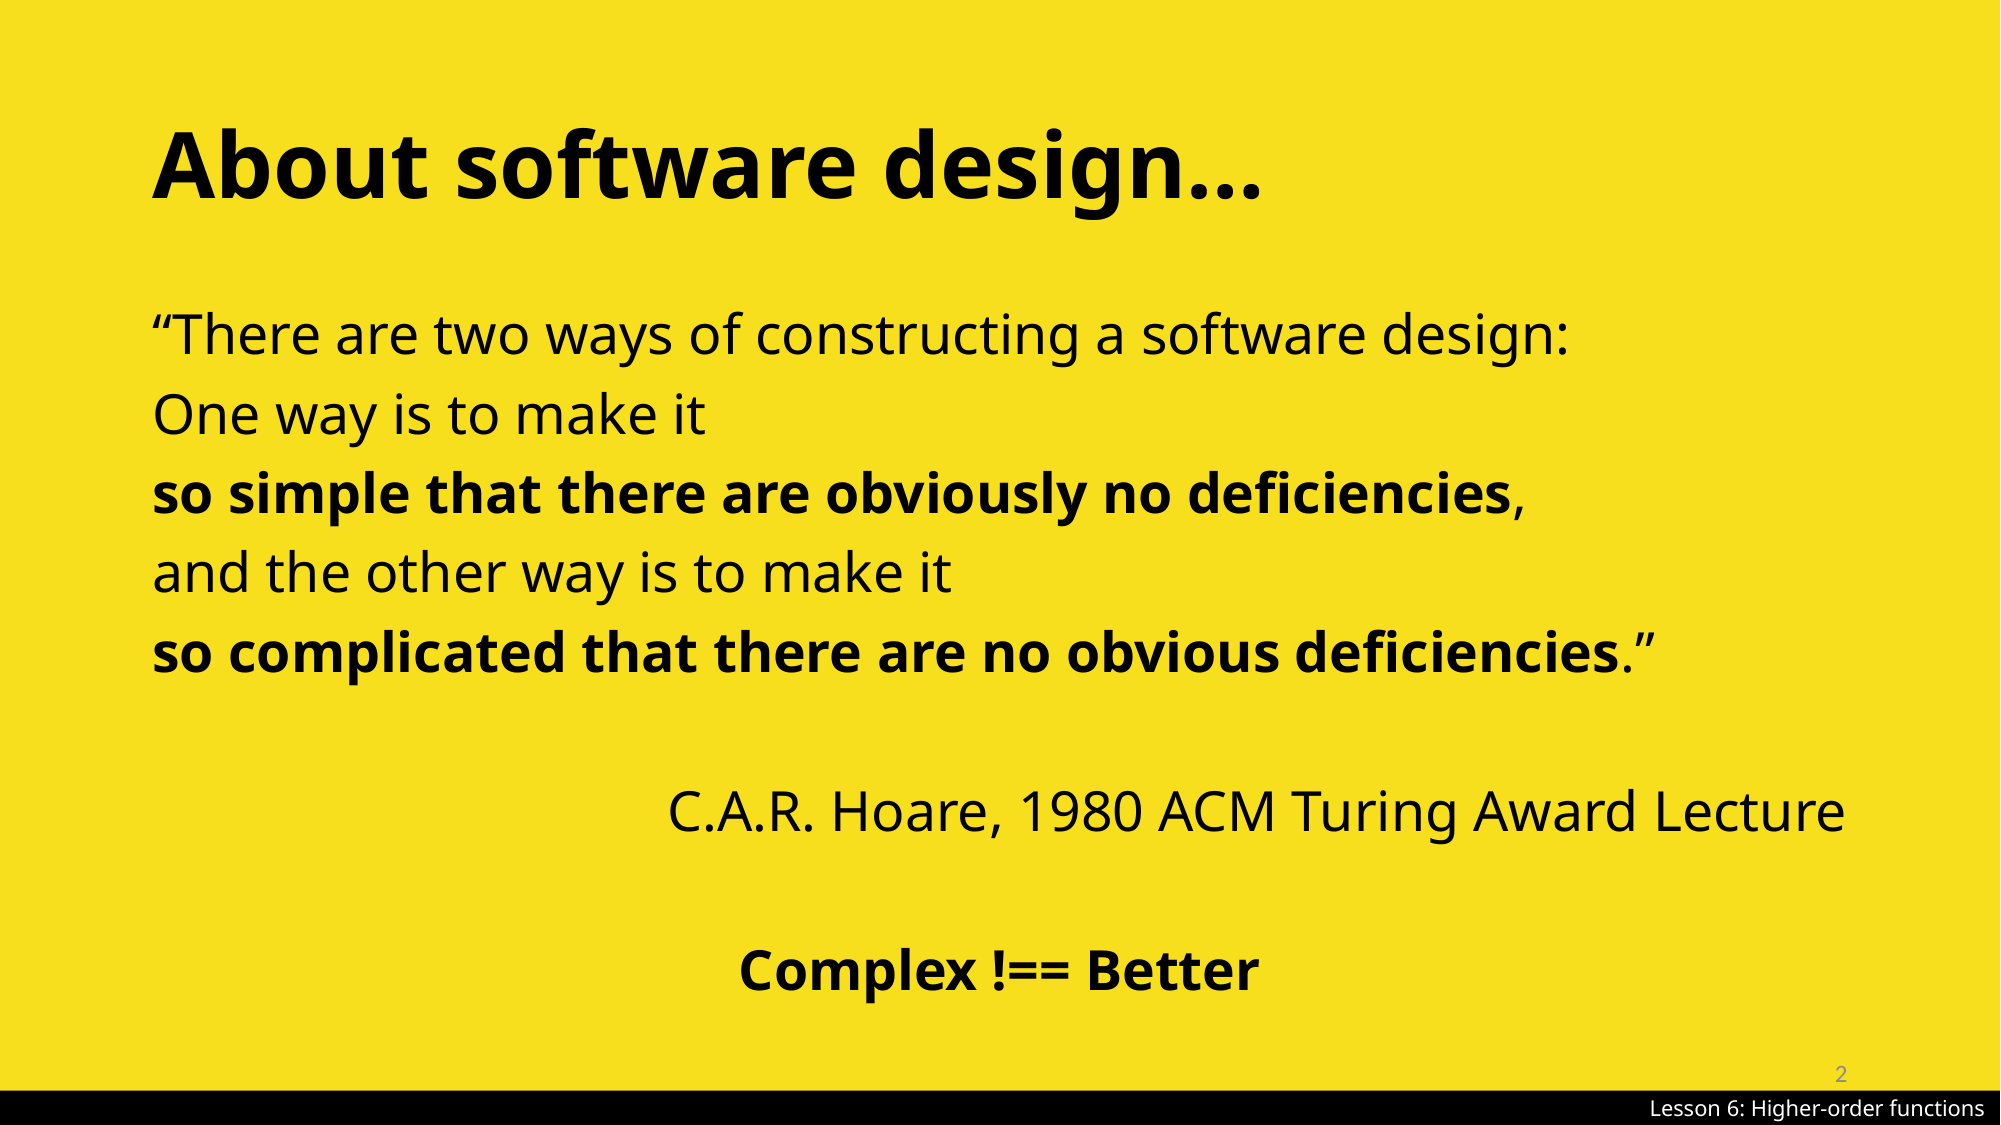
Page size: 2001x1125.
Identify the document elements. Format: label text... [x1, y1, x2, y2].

slide_number 2 [1412, 1042, 1863, 1086]
list “There are two ways of constructing a software design: One way is to make it so simple that there are obviously no deficiencies, and the other way is to make it so complicated that there are no obvious deficiencies.” C.A.R. Hoare, 1980 ACM Turing Award Lecture Complex !== Better [137, 299, 1863, 1014]
title About software design… [137, 59, 1863, 278]
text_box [0, 1086, 2000, 1125]
